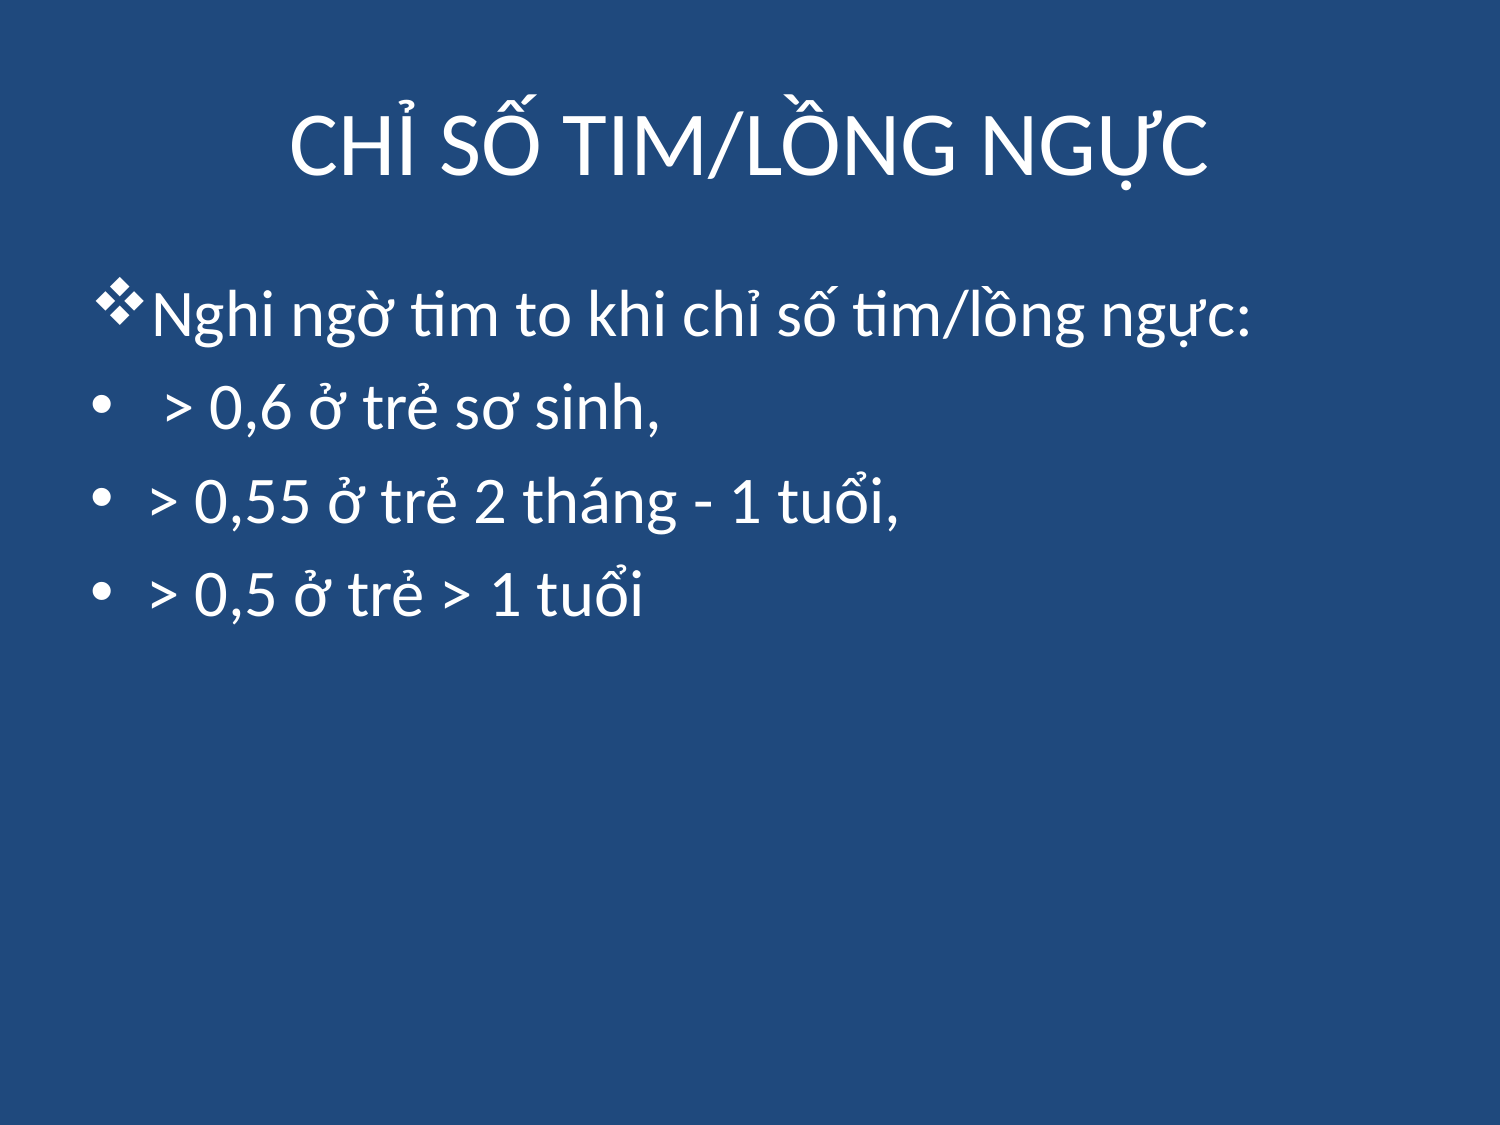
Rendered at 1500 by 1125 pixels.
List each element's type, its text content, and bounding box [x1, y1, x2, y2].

list Nghi ngờ tim to khi chỉ số tim/lồng ngực: > 0,6 ở trẻ sơ sinh, > 0,55 ở trẻ 2 tháng - 1 tuổi, > 0,5 ở trẻ > 1 tuổi [75, 262, 1425, 1005]
title CHỈ SỐ TIM/LỒNG NGỰC [75, 45, 1425, 233]
